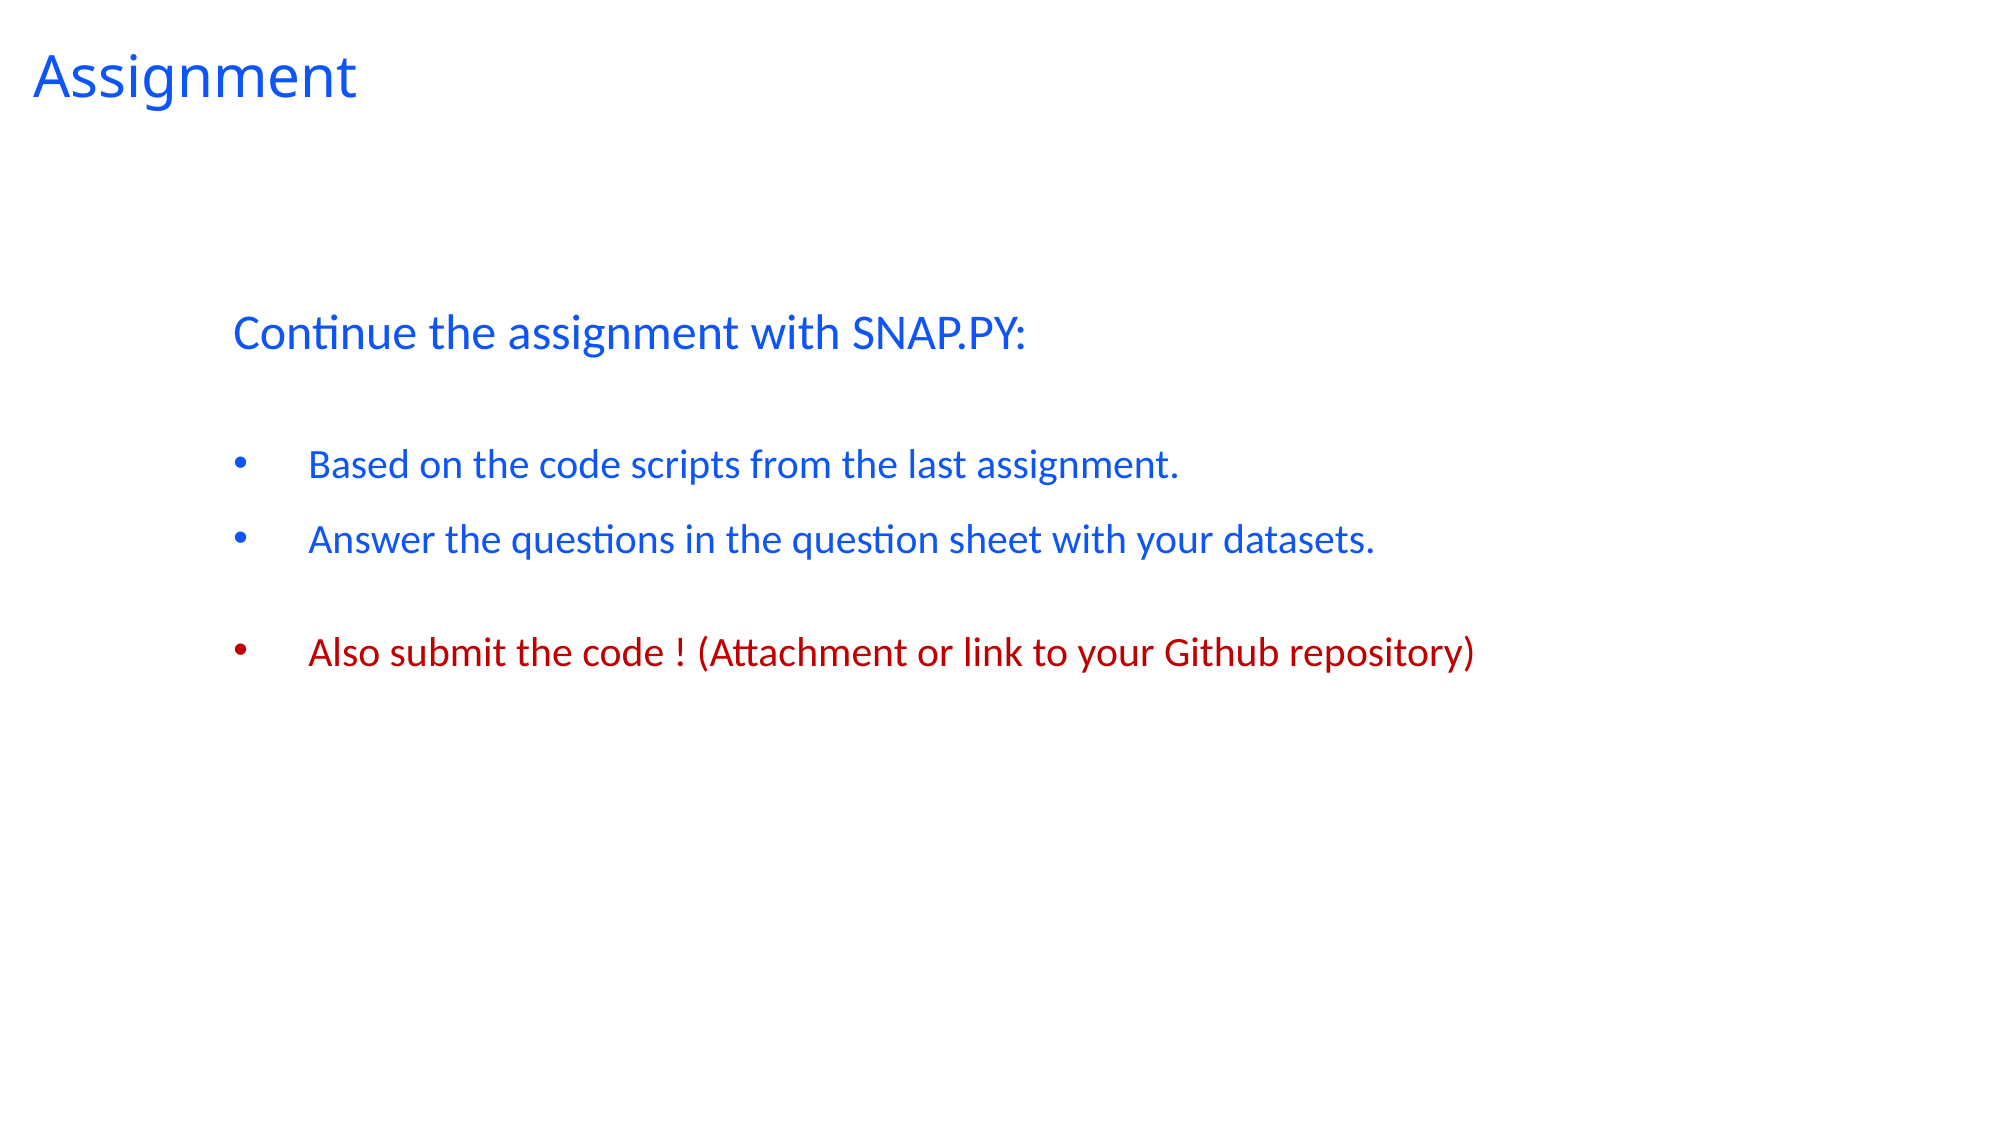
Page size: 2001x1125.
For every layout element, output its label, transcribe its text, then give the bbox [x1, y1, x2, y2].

title Assignment [18, 17, 1744, 141]
text_box Continue the assignment with SNAP.PY: Based on the code scripts from the last assignment. Answer the questions in the question sheet with your datasets. Also submit the code ! (Attachment or link to your Github repository) [218, 262, 1892, 722]
